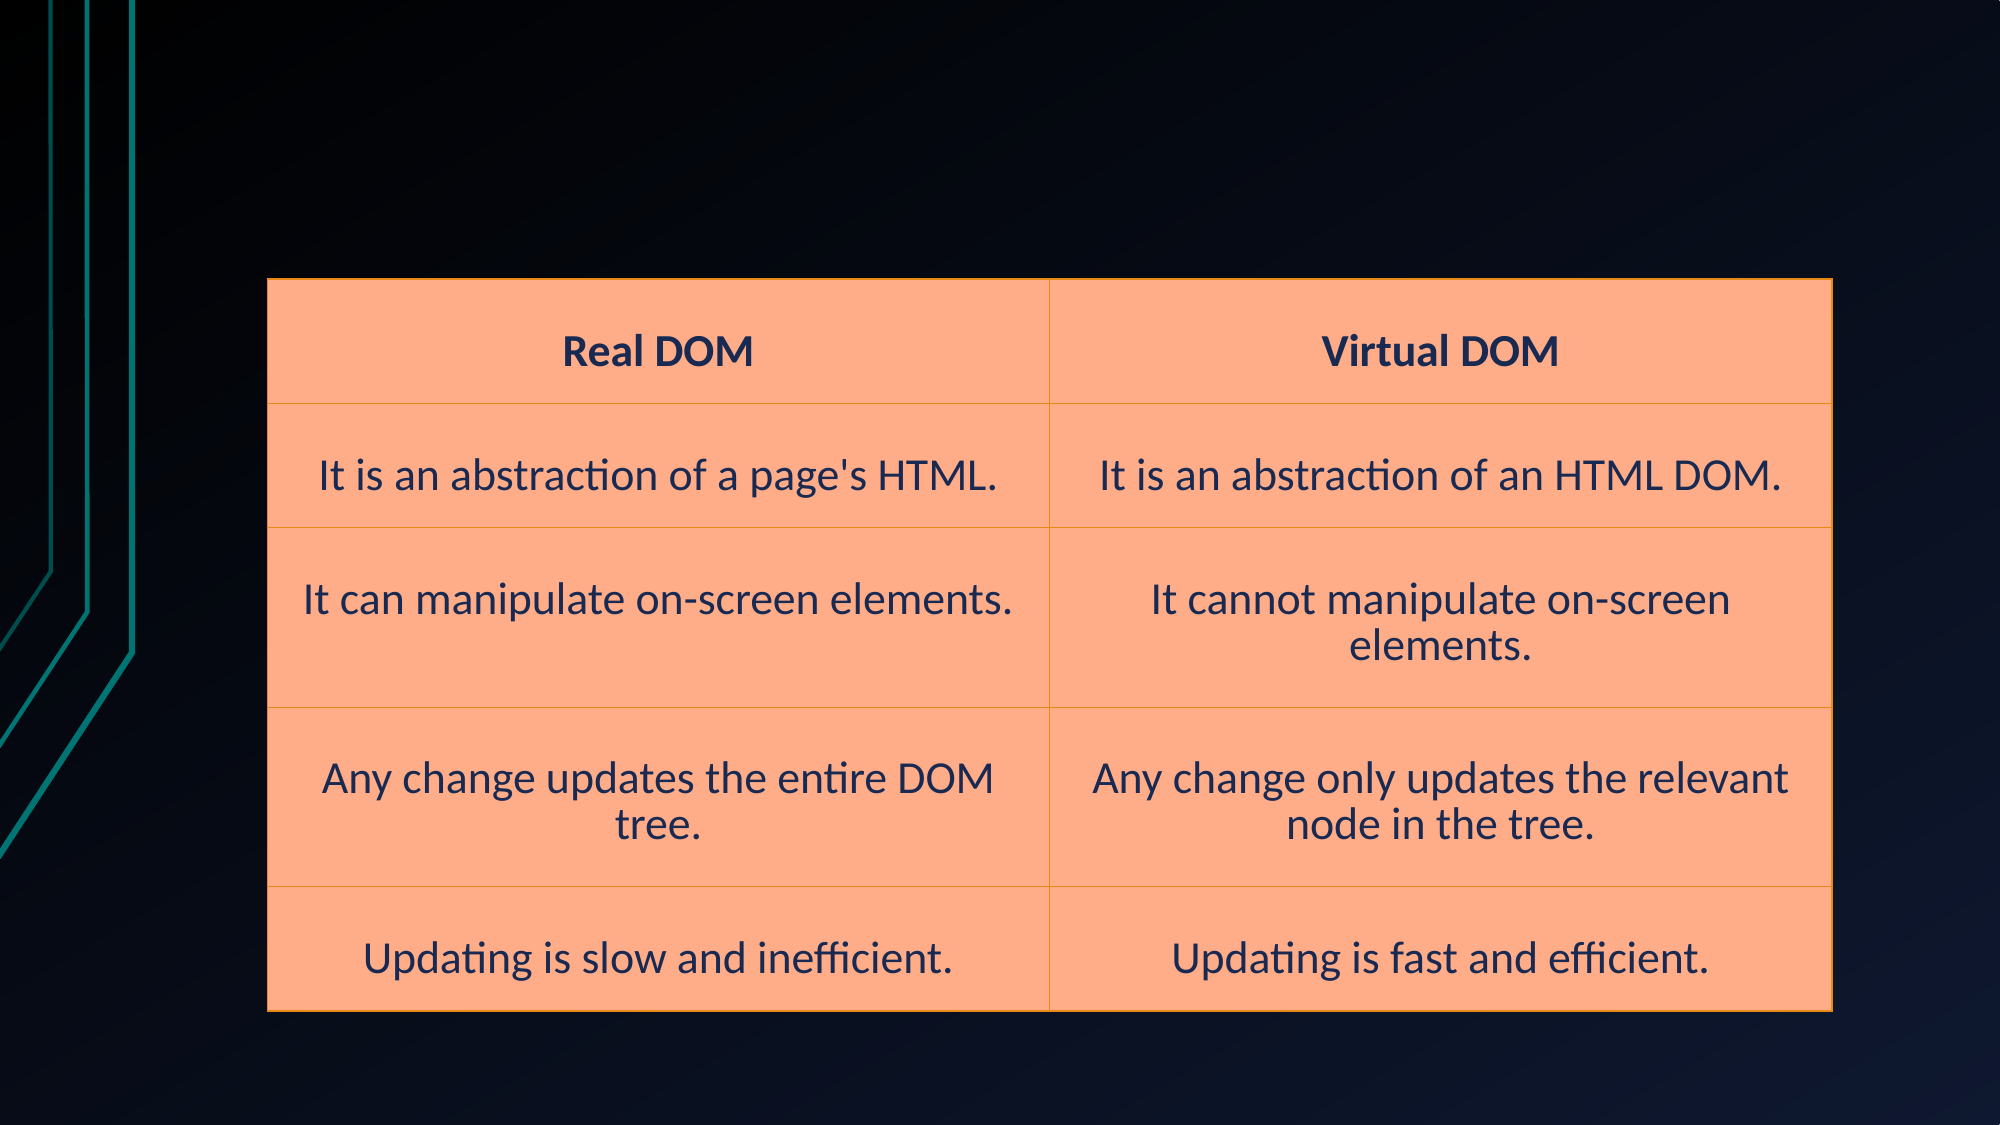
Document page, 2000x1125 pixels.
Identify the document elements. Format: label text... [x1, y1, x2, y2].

table_header Real DOM [268, 280, 1049, 403]
table_cell It is an abstraction of a page's HTML. [268, 404, 1049, 527]
table_cell It is an abstraction of an HTML DOM. [1050, 404, 1831, 527]
table_cell It can manipulate on-screen elements. [268, 528, 1049, 707]
table_header Virtual DOM [1050, 280, 1831, 403]
table_cell Any change updates the entire DOM tree. [268, 708, 1049, 886]
table_cell Updating is slow and inefficient. [268, 887, 1049, 1010]
table_cell Any change only updates the relevant node in the tree. [1050, 708, 1831, 886]
table_cell It cannot manipulate on-screen elements. [1050, 528, 1831, 707]
table_cell Updating is fast and efficient. [1050, 887, 1831, 1010]
